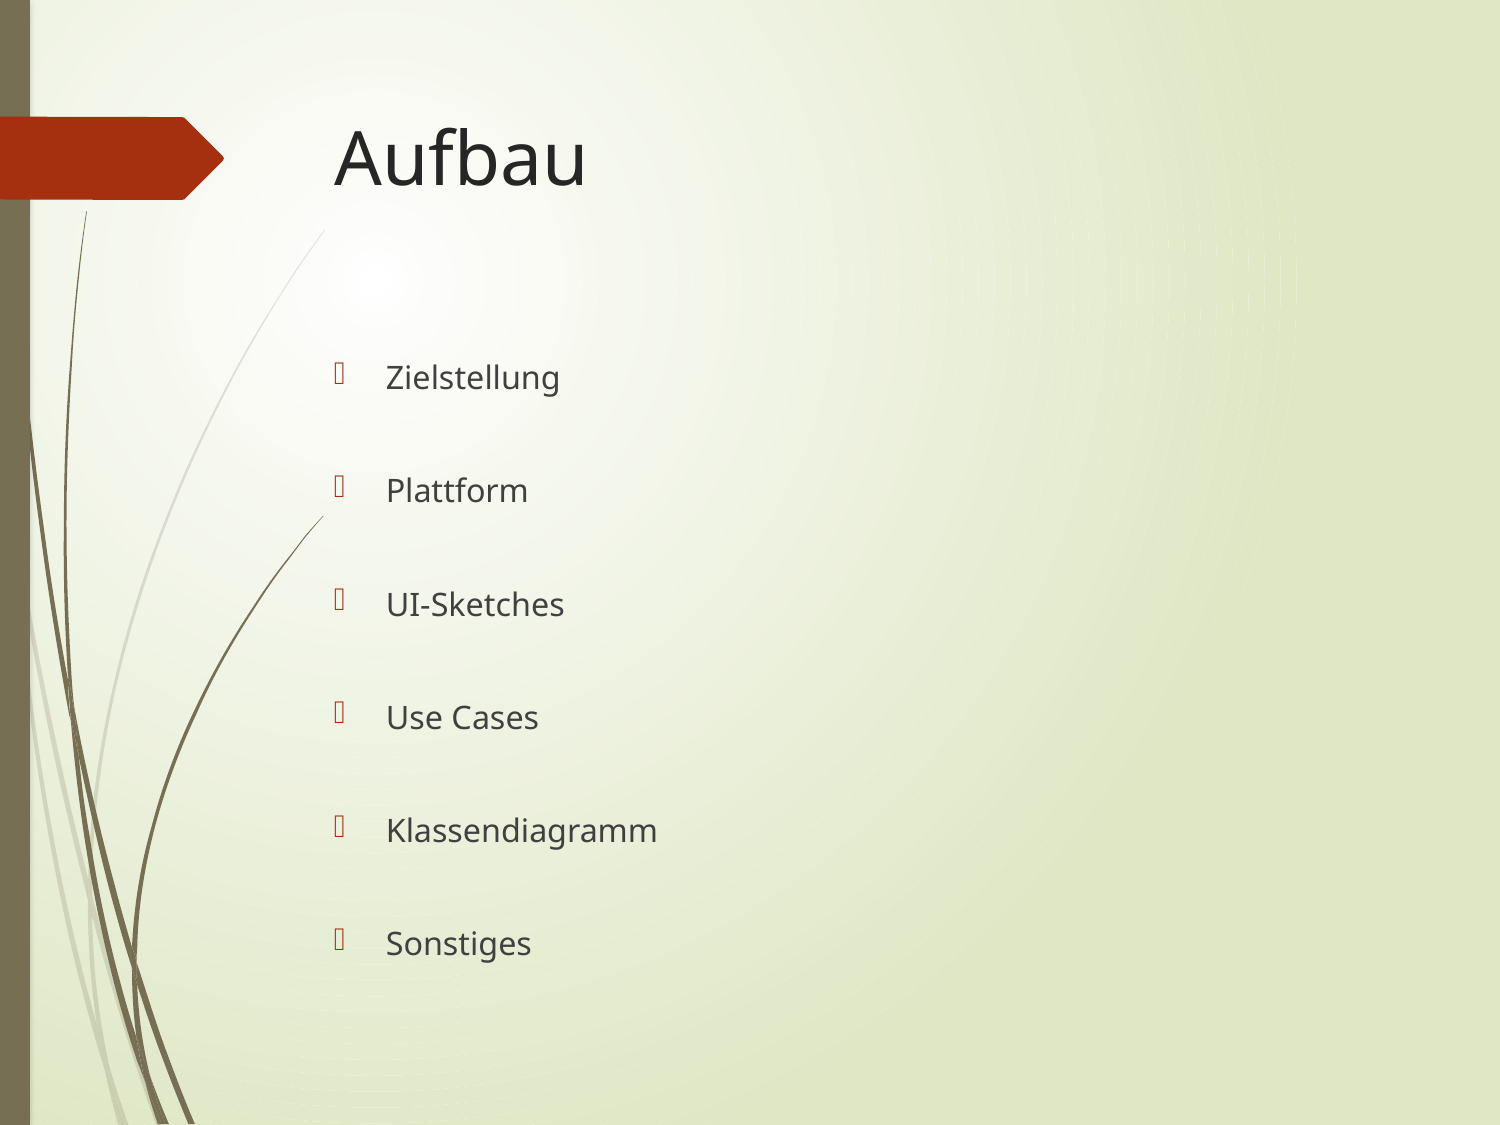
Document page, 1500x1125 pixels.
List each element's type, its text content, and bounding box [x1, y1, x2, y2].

list Zielstellung Plattform UI-Sketches Use Cases Klassendiagramm Sonstiges [318, 350, 1400, 970]
title Aufbau [319, 102, 1400, 313]
